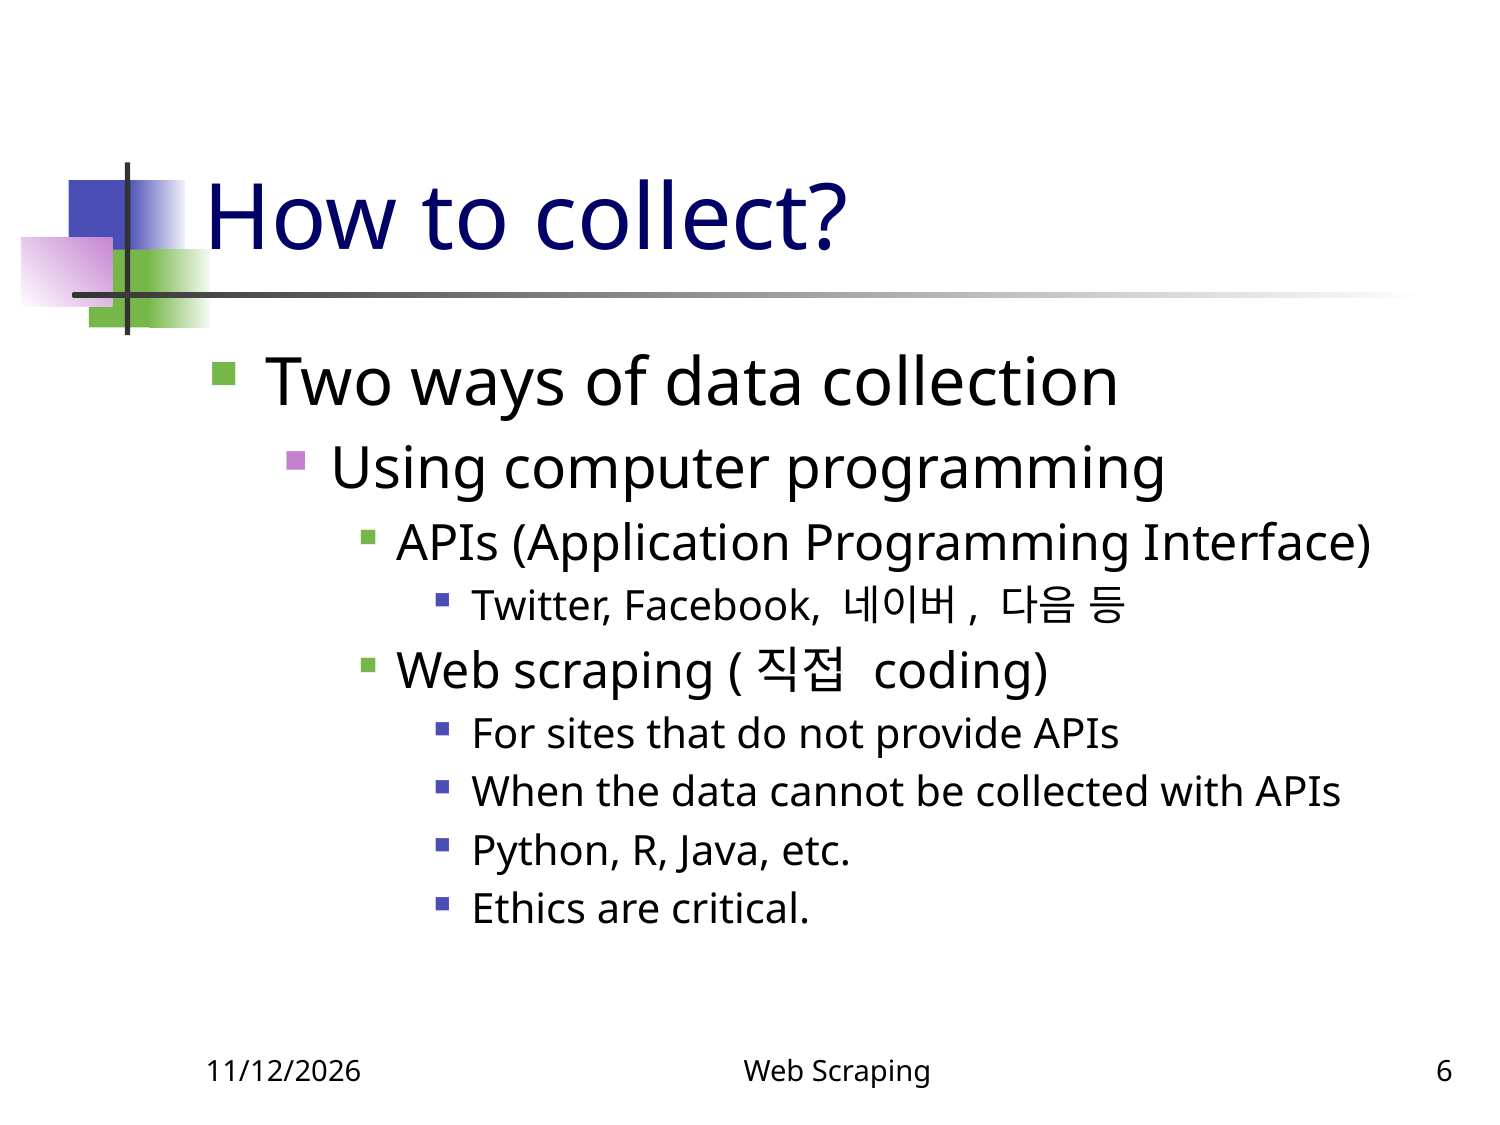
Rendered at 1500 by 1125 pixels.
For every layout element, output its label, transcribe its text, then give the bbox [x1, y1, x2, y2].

title How to collect? [188, 35, 1468, 275]
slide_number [190, 1024, 504, 1100]
footer Web Scraping [600, 1024, 1075, 1100]
slide_number 6 [1155, 1024, 1468, 1100]
list Two ways of data collection Using computer programming APIs (Application Programming Interface) Twitter, Facebook, 네이버, 다음 등 Web scraping (직접 coding) For sites that do not provide APIs When the data cannot be collected with APIs Python, R, Java, etc. Ethics are critical. [193, 331, 1469, 1006]
